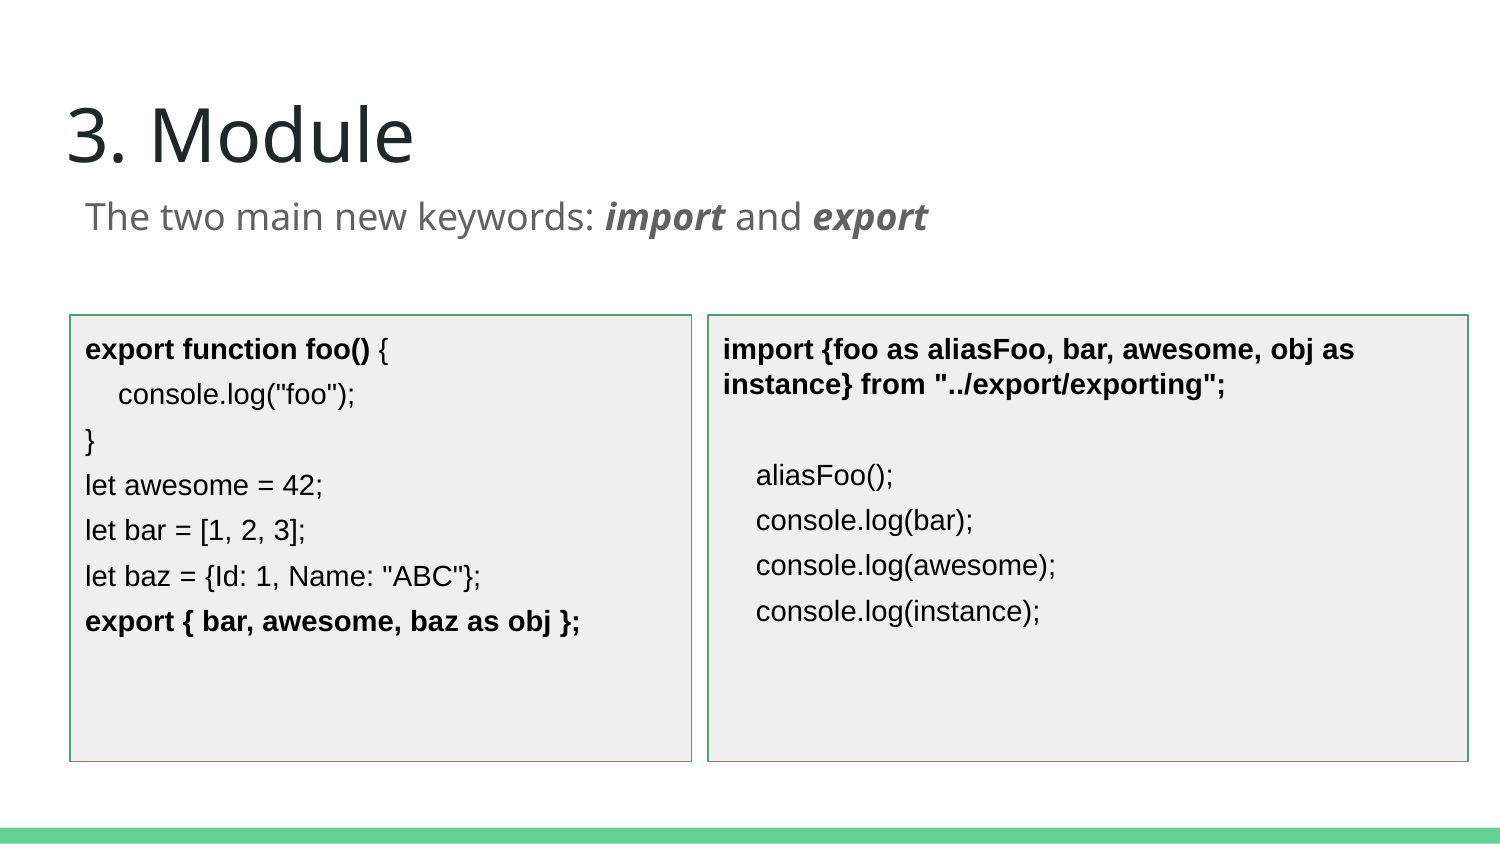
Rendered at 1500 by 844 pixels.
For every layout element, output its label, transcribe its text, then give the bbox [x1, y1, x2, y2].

text_box import {foo as aliasFoo, bar, awesome, obj as instance} from "../export/exporting"; aliasFoo(); console.log(bar); console.log(awesome); console.log(instance); [707, 315, 1468, 762]
text_box The two main new keywords: import and export [70, 177, 1468, 268]
title 3. Module [51, 72, 1449, 188]
text_box export function foo() { console.log("foo"); } let awesome = 42; let bar = [1, 2, 3]; let baz = {Id: 1, Name: "ABC"}; export { bar, awesome, baz as obj }; [70, 315, 692, 762]
